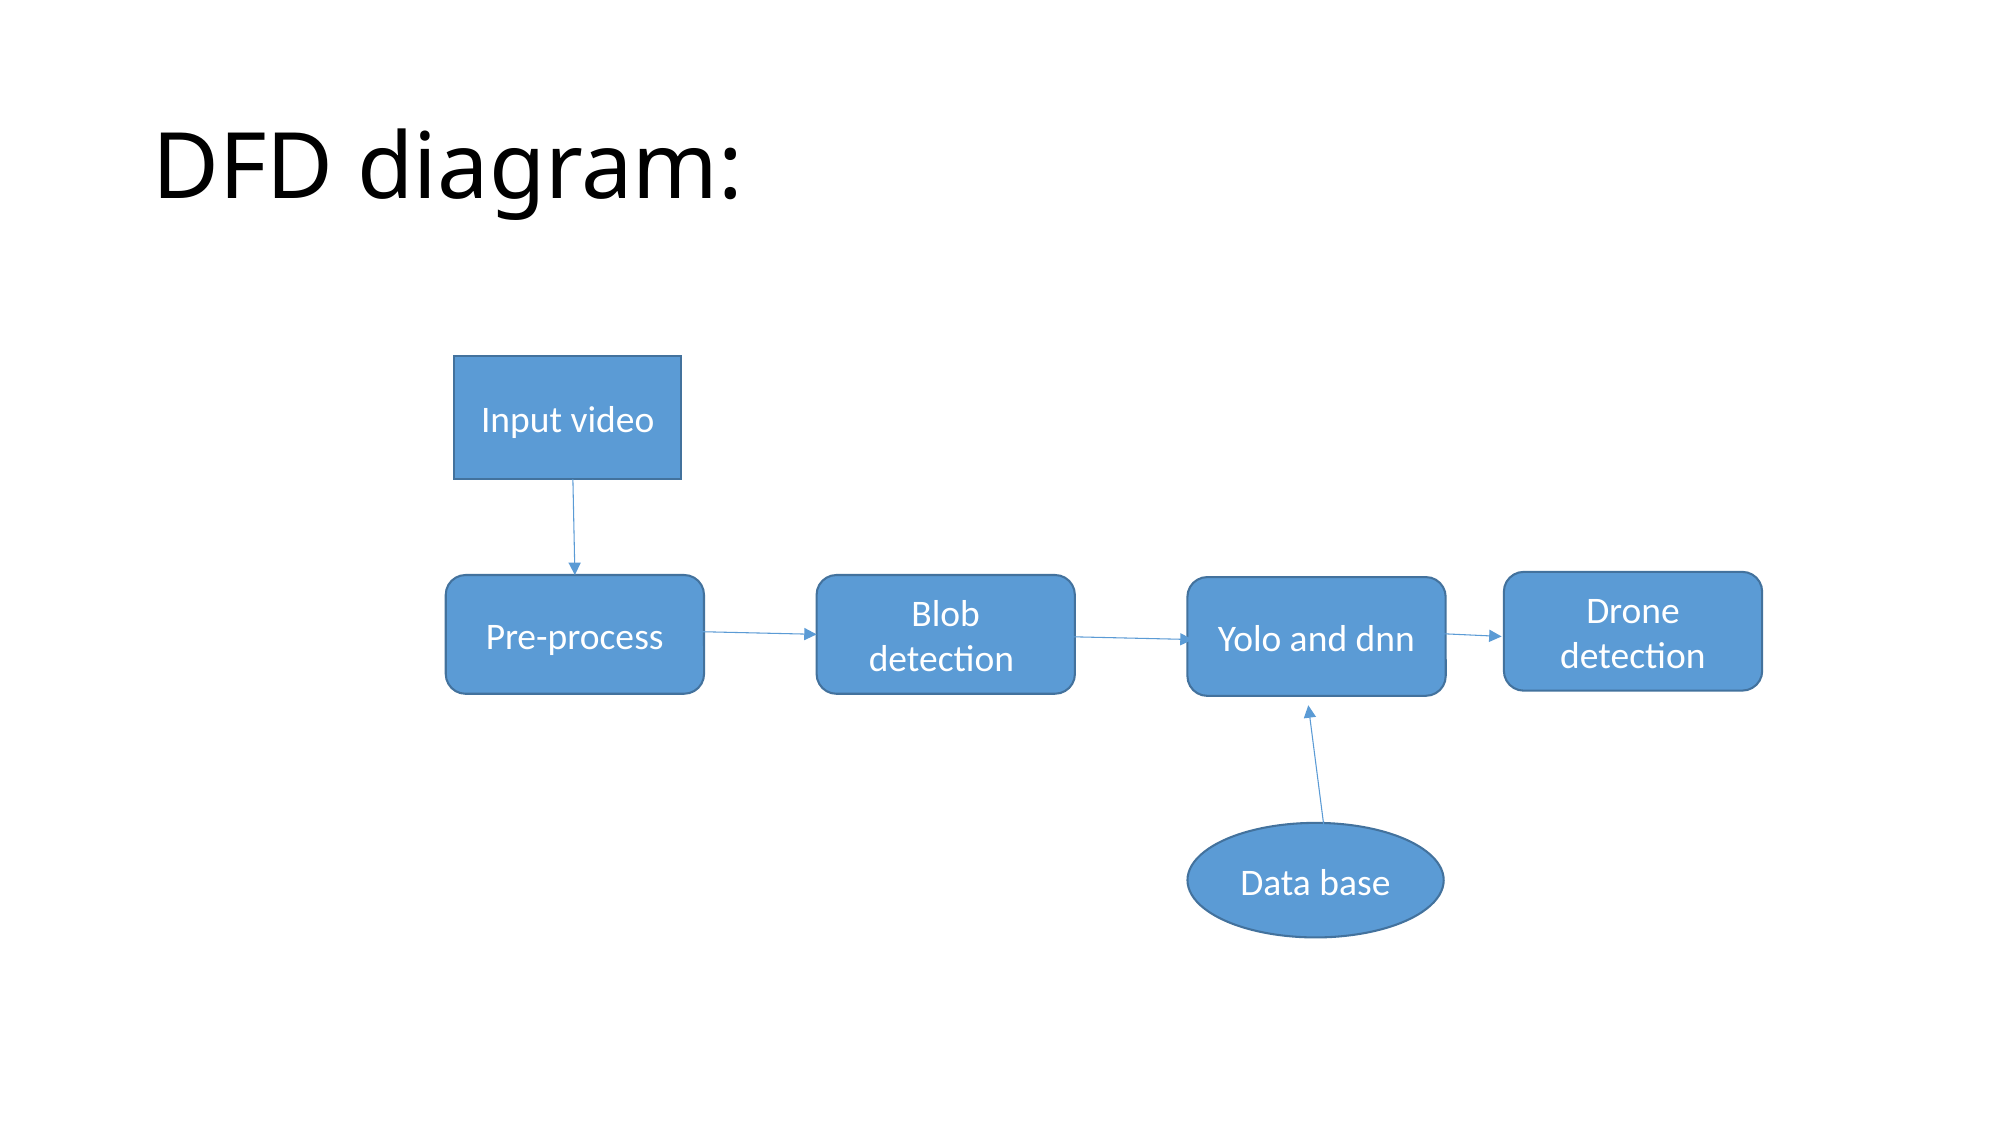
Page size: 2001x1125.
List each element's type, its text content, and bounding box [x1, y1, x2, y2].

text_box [681, 631, 817, 635]
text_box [1308, 705, 1325, 835]
text_box Yolo and dnn [1186, 576, 1447, 697]
text_box Input video [453, 355, 682, 480]
title DFD diagram: [137, 59, 1863, 278]
text_box Blob detection [815, 573, 1076, 695]
text_box Pre-process [444, 573, 706, 695]
text_box Drone detection [1502, 570, 1764, 692]
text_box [1433, 633, 1502, 637]
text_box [1057, 636, 1193, 640]
text_box Data base [1186, 821, 1445, 939]
